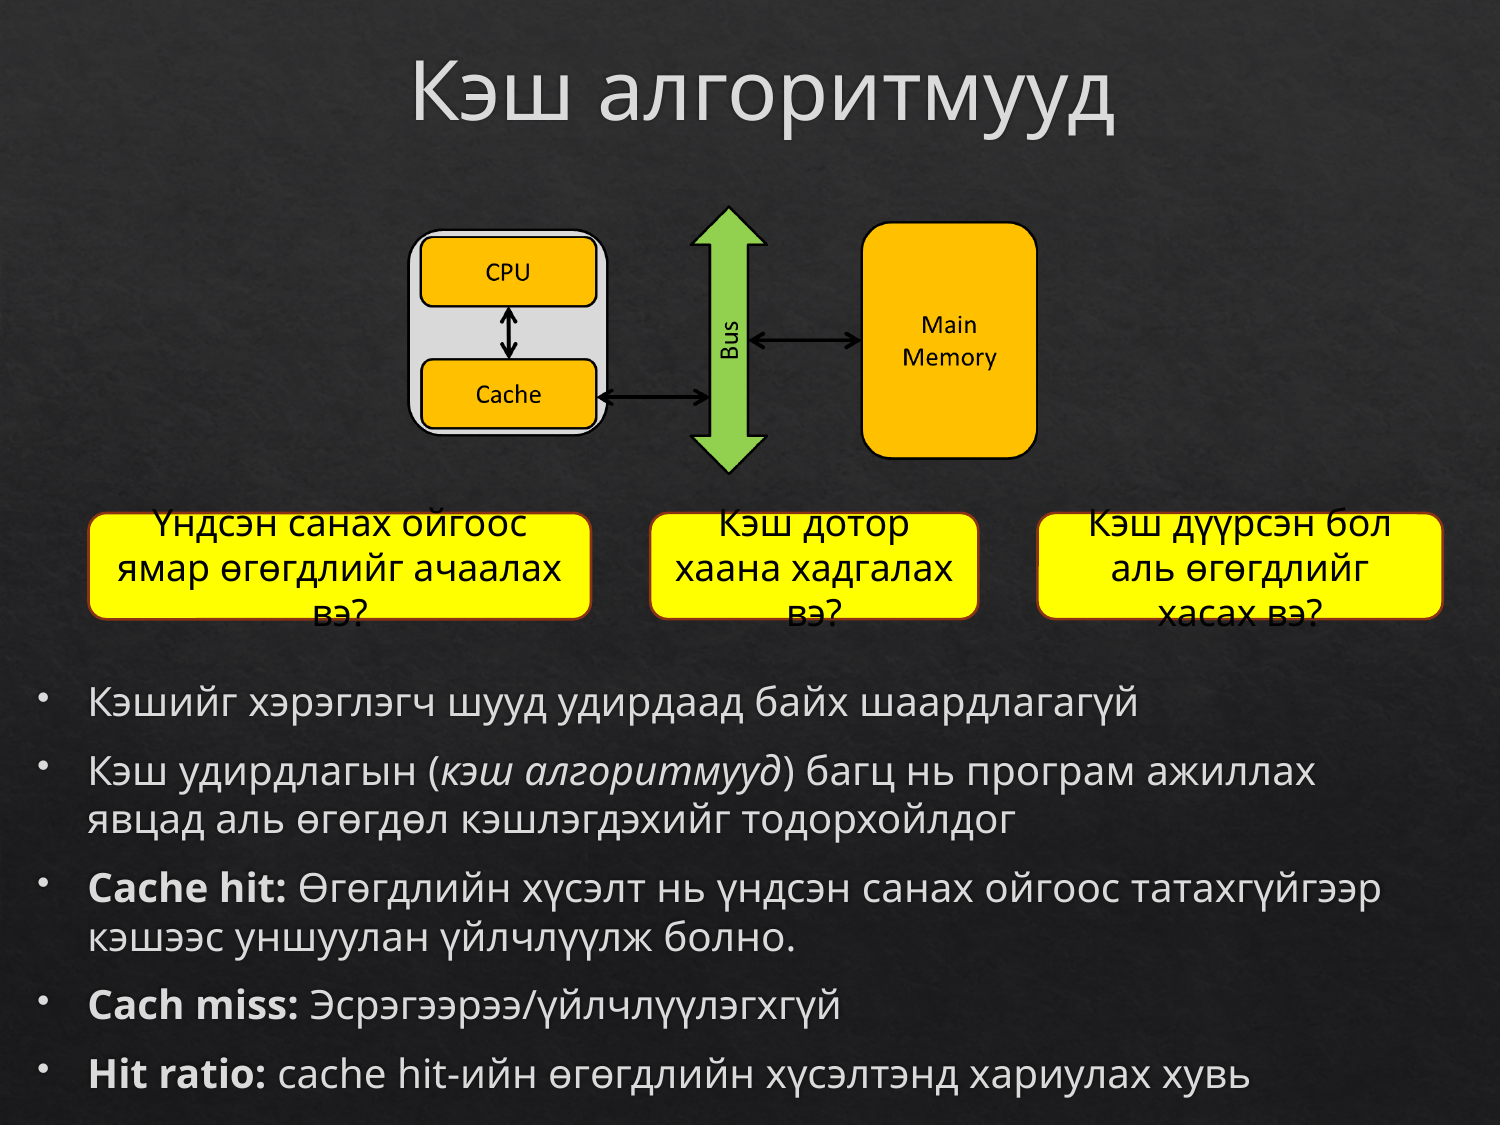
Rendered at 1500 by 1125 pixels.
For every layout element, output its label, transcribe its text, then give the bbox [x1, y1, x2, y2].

text_box Үндсэн санах ойгоос ямар өгөгдлийг ачаалах вэ? [87, 511, 593, 621]
text_box Кэш дотор хаана хадгалах вэ? [648, 511, 980, 621]
picture [407, 205, 1038, 476]
text_box Кэш дүүрсэн бол аль өгөгдлийг хасах вэ? [1036, 511, 1445, 621]
title Кэш алгоритмууд [159, 2, 1365, 173]
list Кэшийг хэрэглэгч шууд удирдаад байх шаардлагагүй Кэш удирдлагын (кэш алгоритмууд) багц нь програм ажиллах явцад аль өгөгдөл кэшлэгдэхийг тодорхойлдог Cache hit: Өгөгдлийн хүсэлт нь үндсэн санах ойгоос татахгүйгээр кэшээс уншуулан үйлчлүүлж болно. Cach miss: Эсрэгээрээ/үйлчлүүлэгхгүй Hit ratio: cache hit-ийн өгөгдлийн хүсэлтэнд хариулах хувь [17, 668, 1450, 1106]
